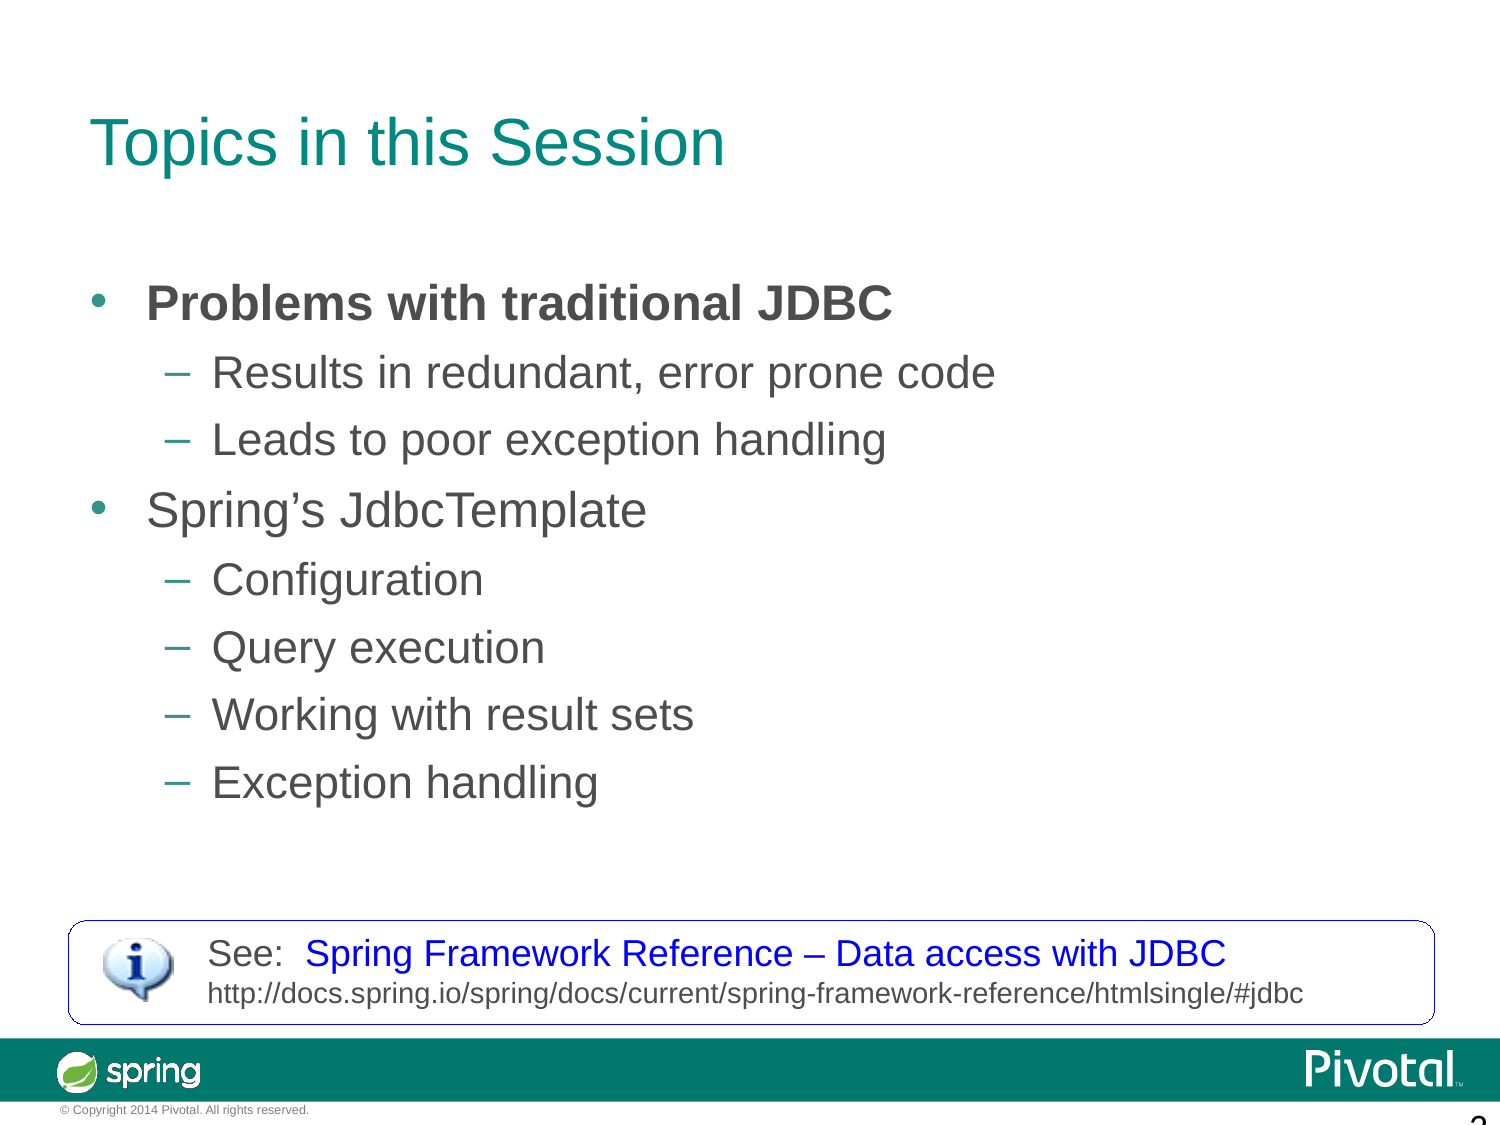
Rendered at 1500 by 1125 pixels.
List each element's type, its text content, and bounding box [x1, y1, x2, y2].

picture [32, 1041, 210, 1103]
picture [1306, 1062, 1463, 1087]
list Problems with traditional JDBC Results in redundant, error prone code Leads to poor exception handling Spring’s JdbcTemplate Configuration Query execution Working with result sets Exception handling [75, 262, 1425, 916]
title Topics in this Session [75, 37, 1425, 241]
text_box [68, 920, 1488, 1062]
